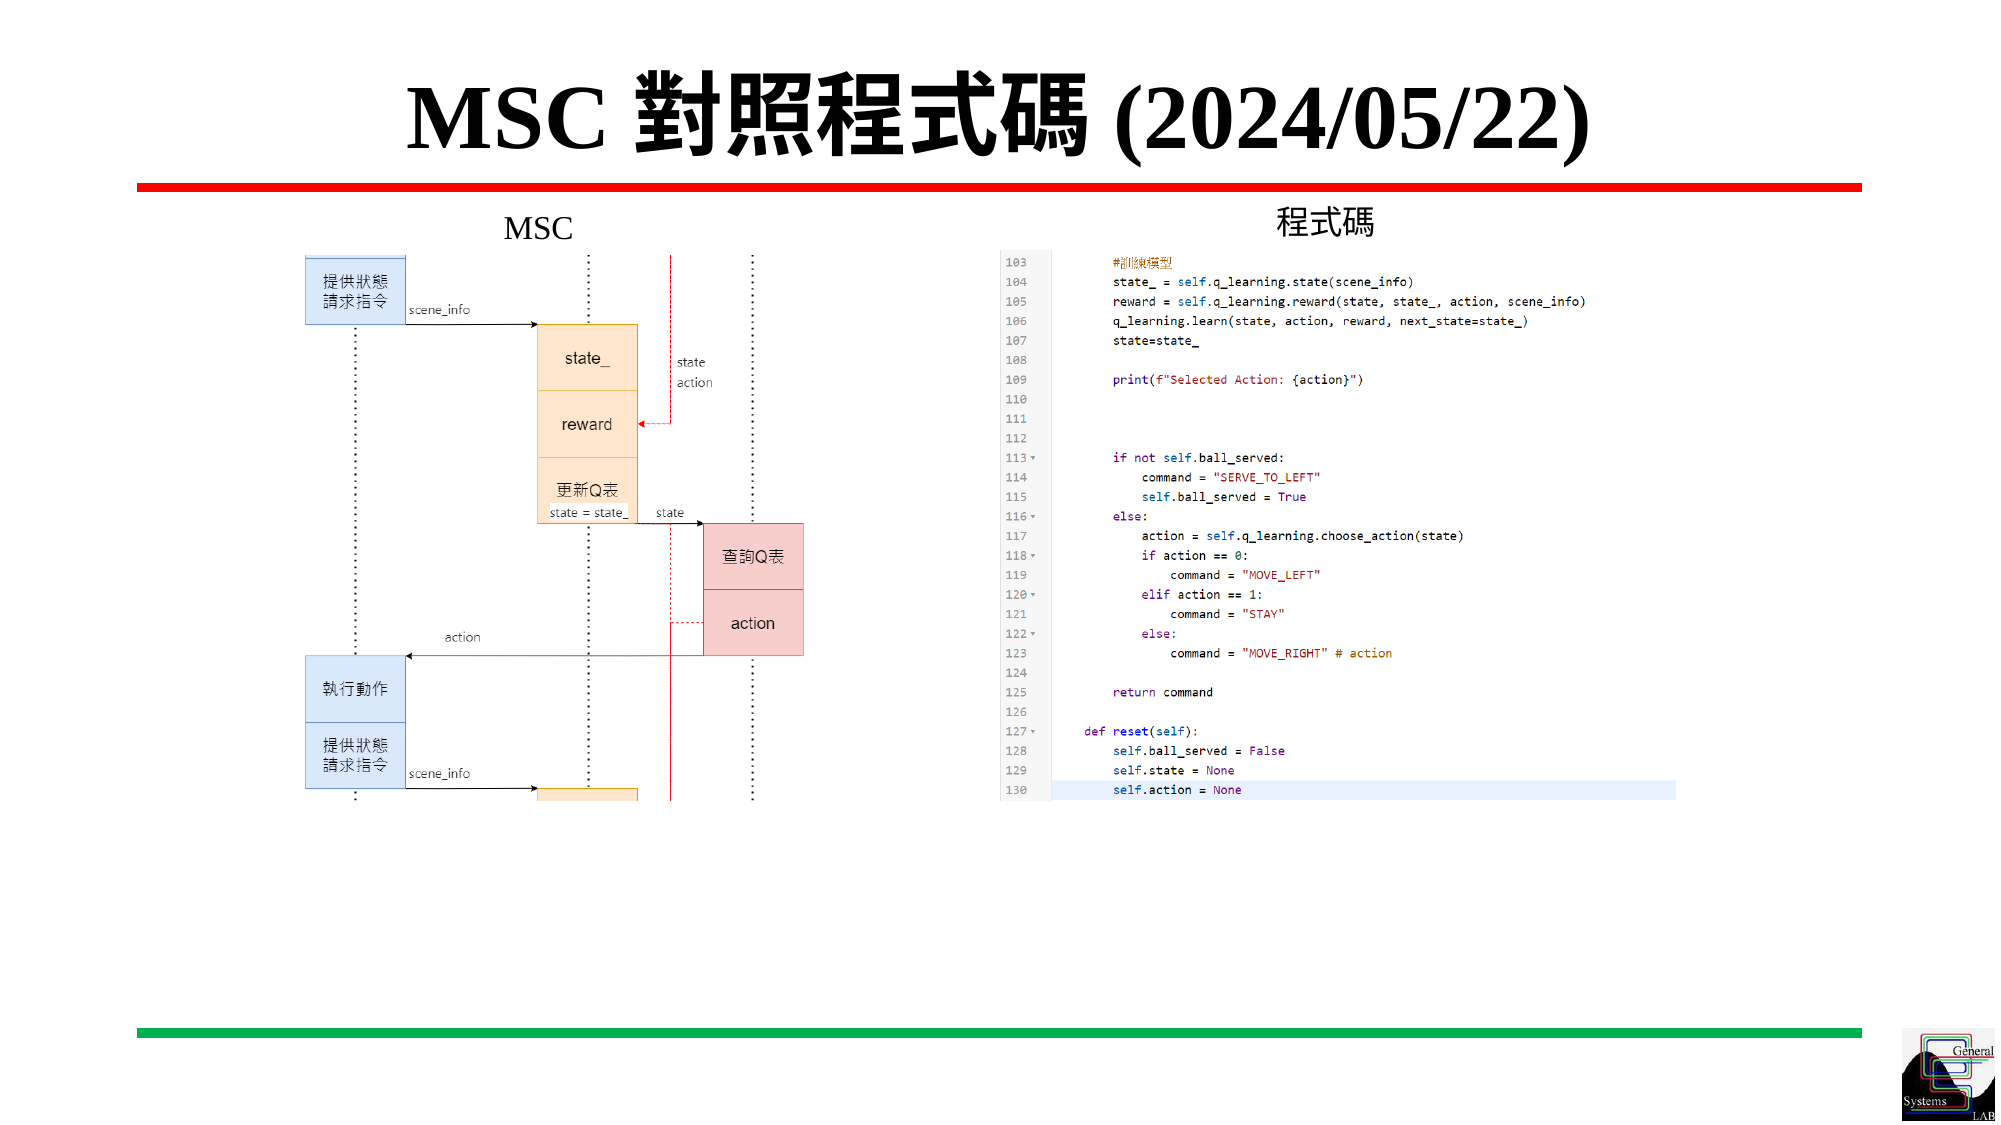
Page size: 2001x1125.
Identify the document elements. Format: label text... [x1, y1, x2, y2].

picture [999, 250, 1676, 801]
text_box MSC [488, 203, 589, 255]
text_box 程式碼 [1261, 198, 1392, 250]
picture [305, 255, 810, 801]
picture [1902, 1028, 1995, 1121]
title MSC對照程式碼(2024/05/22) [137, 59, 1863, 178]
